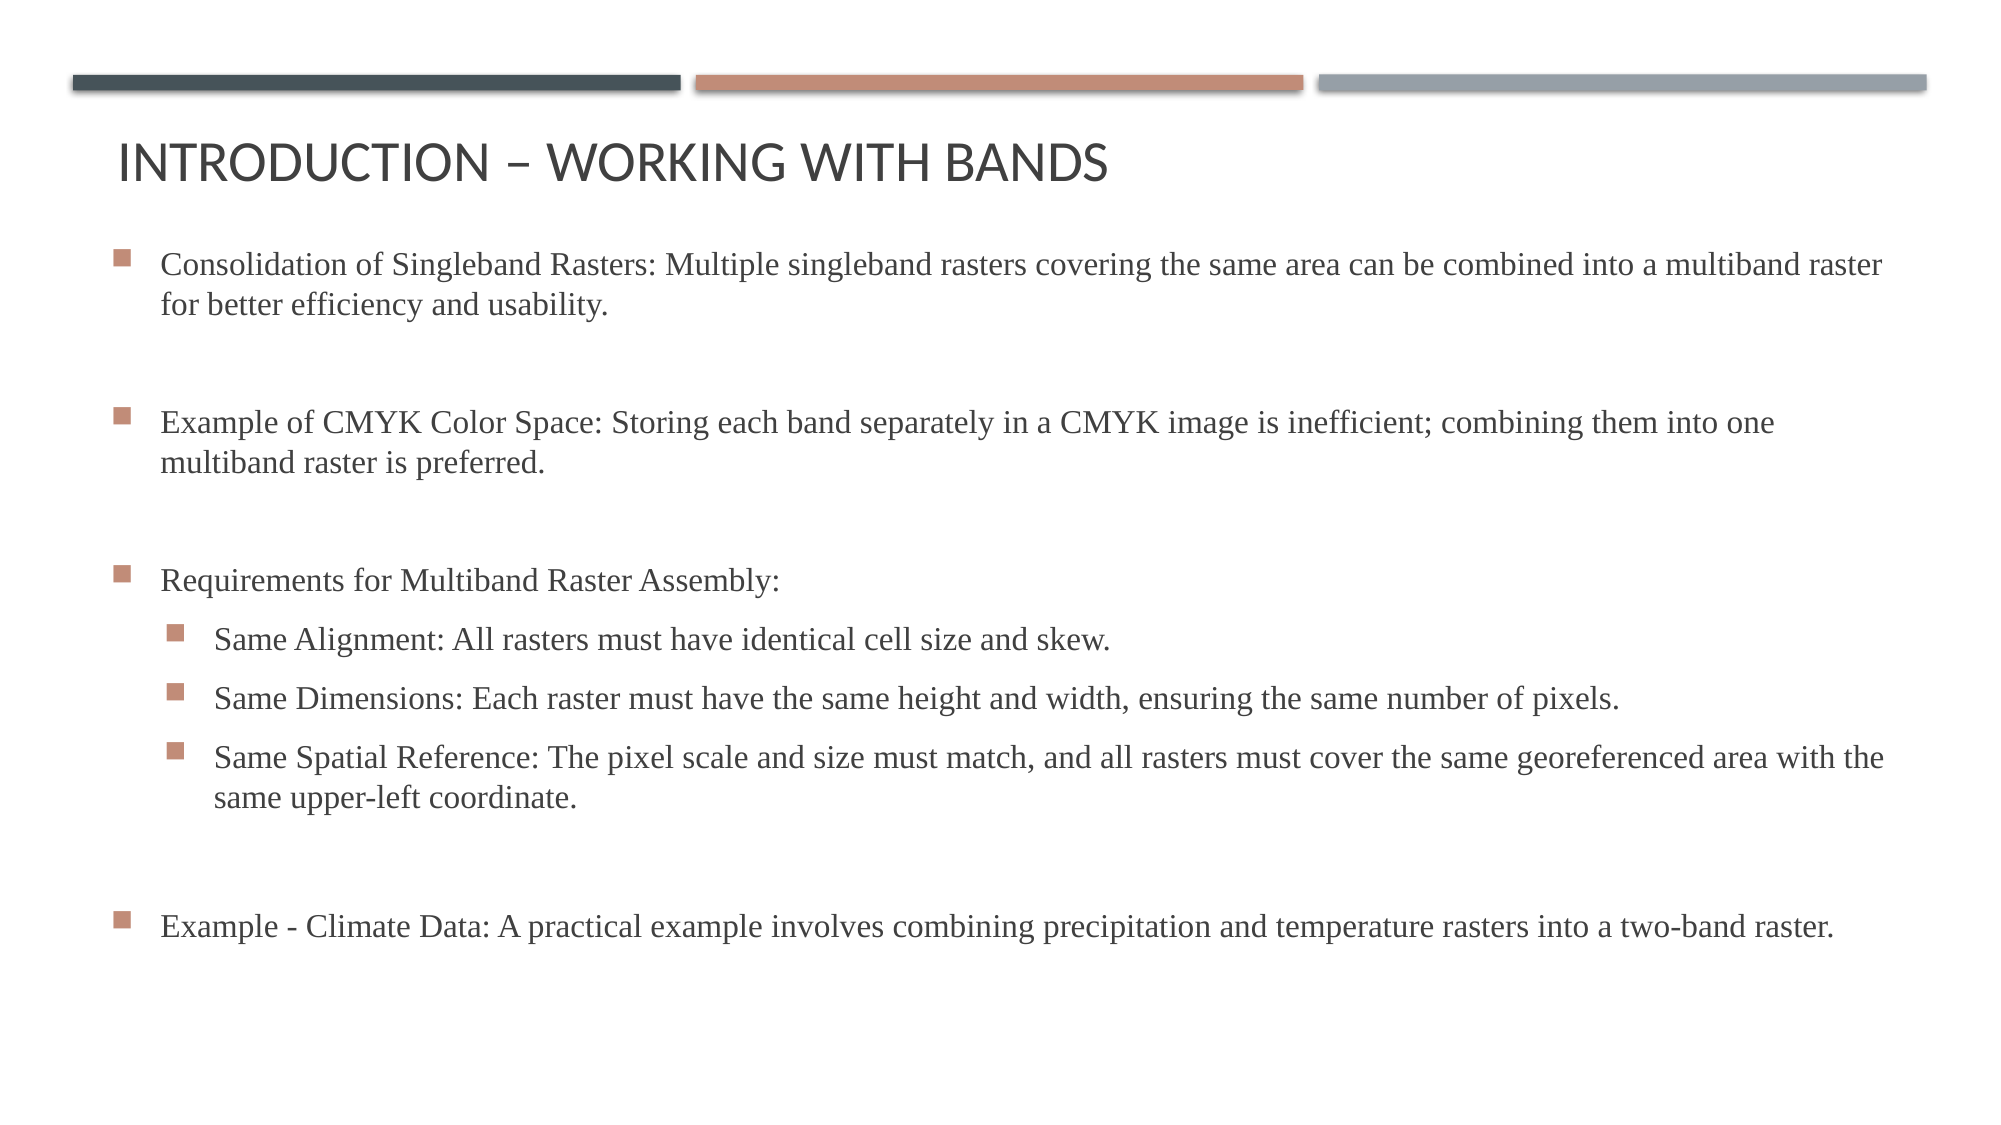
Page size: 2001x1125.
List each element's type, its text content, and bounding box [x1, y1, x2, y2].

list Consolidation of Singleband Rasters: Multiple singleband rasters covering the same area can be combined into a multiband raster for better efficiency and usability. Example of CMYK Color Space: Storing each band separately in a CMYK image is inefficient; combining them into one multiband raster is preferred. Requirements for Multiband Raster Assembly: Same Alignment: All rasters must have identical cell size and skew. Same Dimensions: Each raster must have the same height and width, ensuring the same number of pixels. Same Spatial Reference: The pixel scale and size must match, and all rasters must cover the same georeferenced area with the same upper-left coordinate. Example - Climate Data: A practical example involves combining precipitation and temperature rasters into a two-band raster. [95, 234, 1919, 952]
title Introduction – working with bands [102, 108, 1912, 201]
